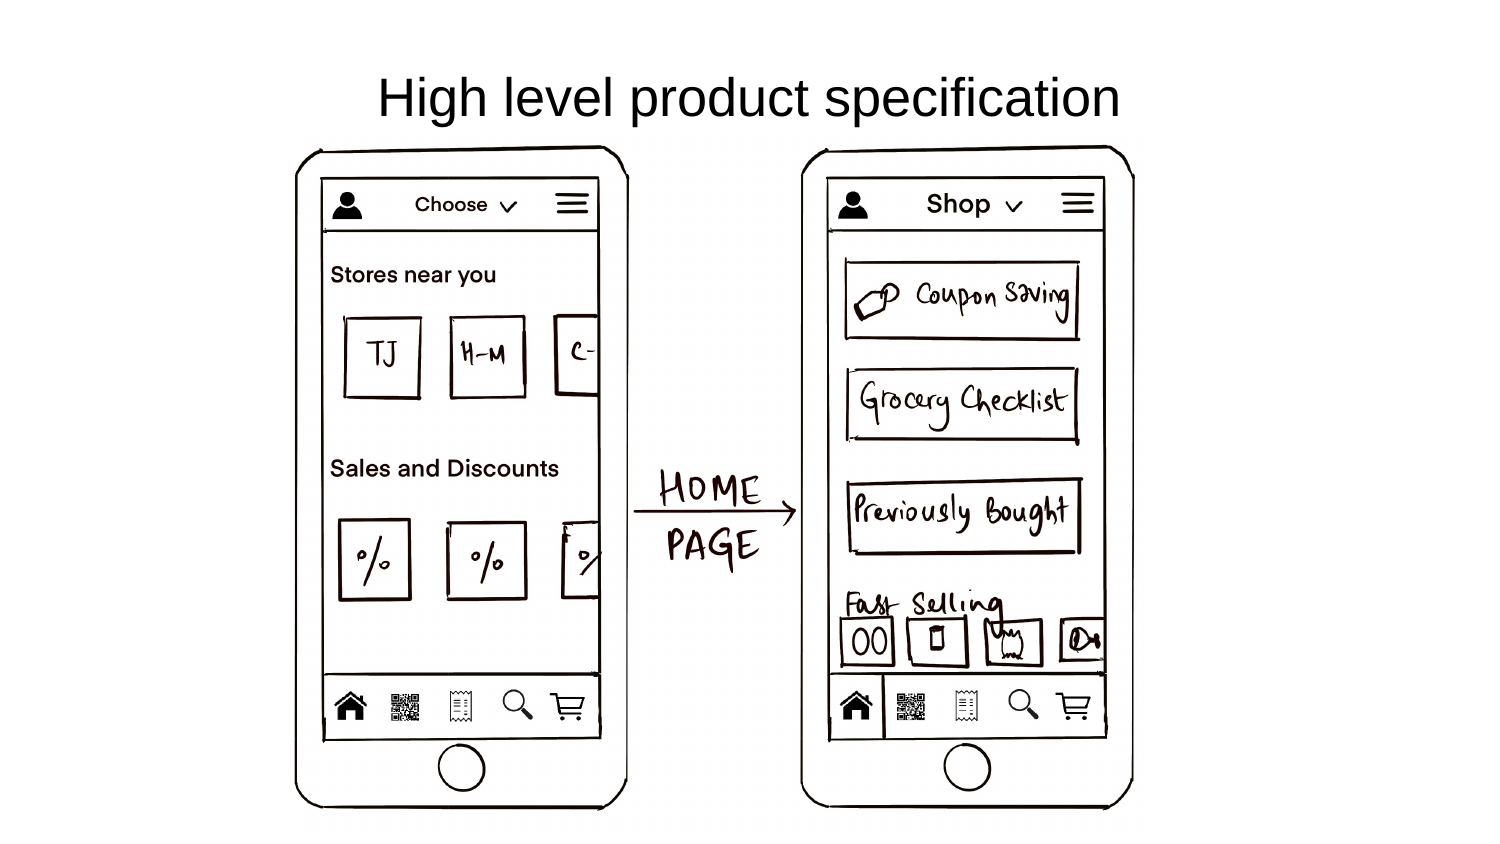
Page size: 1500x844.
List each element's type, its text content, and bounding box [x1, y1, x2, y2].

picture [288, 130, 1156, 833]
title High level product specification [51, 52, 1449, 143]
